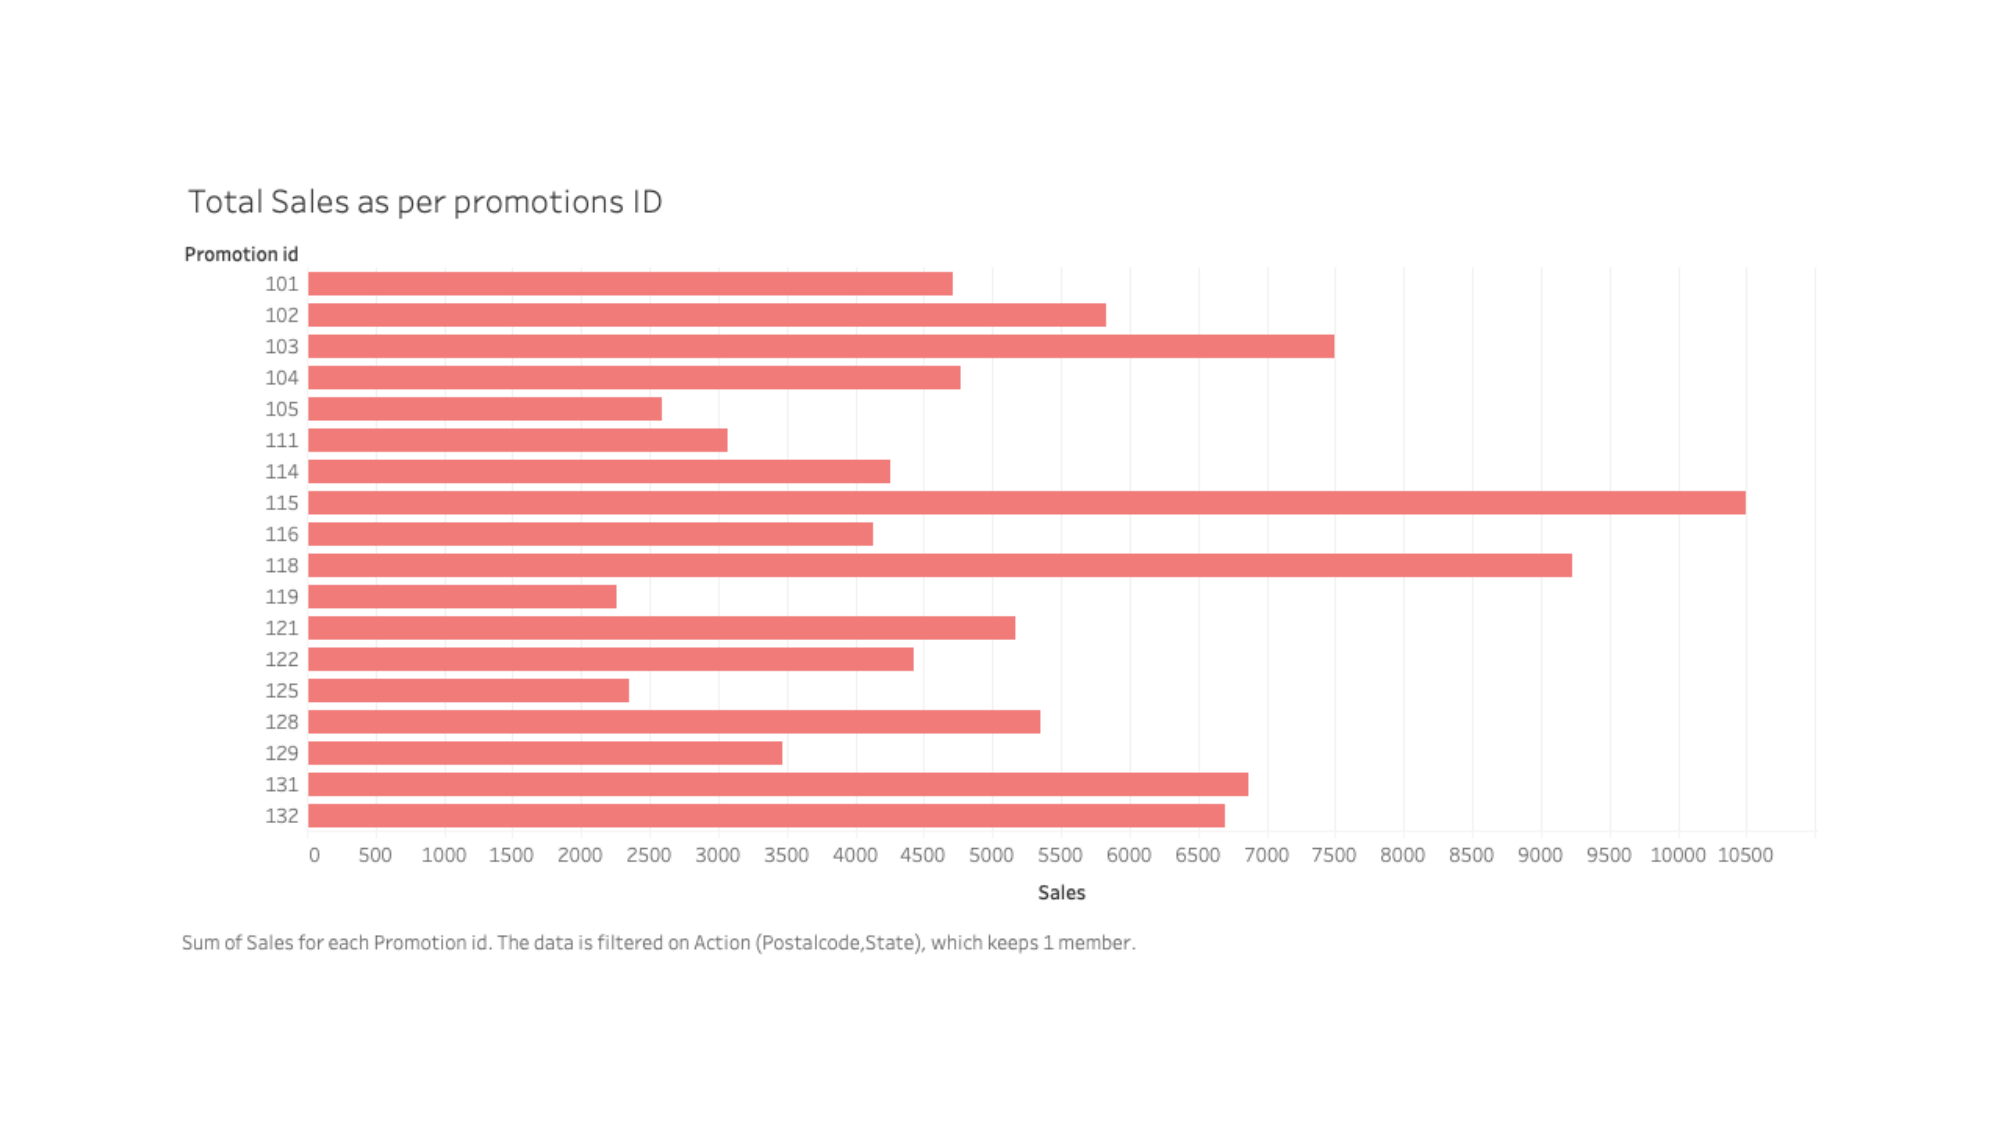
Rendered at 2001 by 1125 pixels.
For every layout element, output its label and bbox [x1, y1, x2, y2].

picture [182, 169, 1818, 956]
